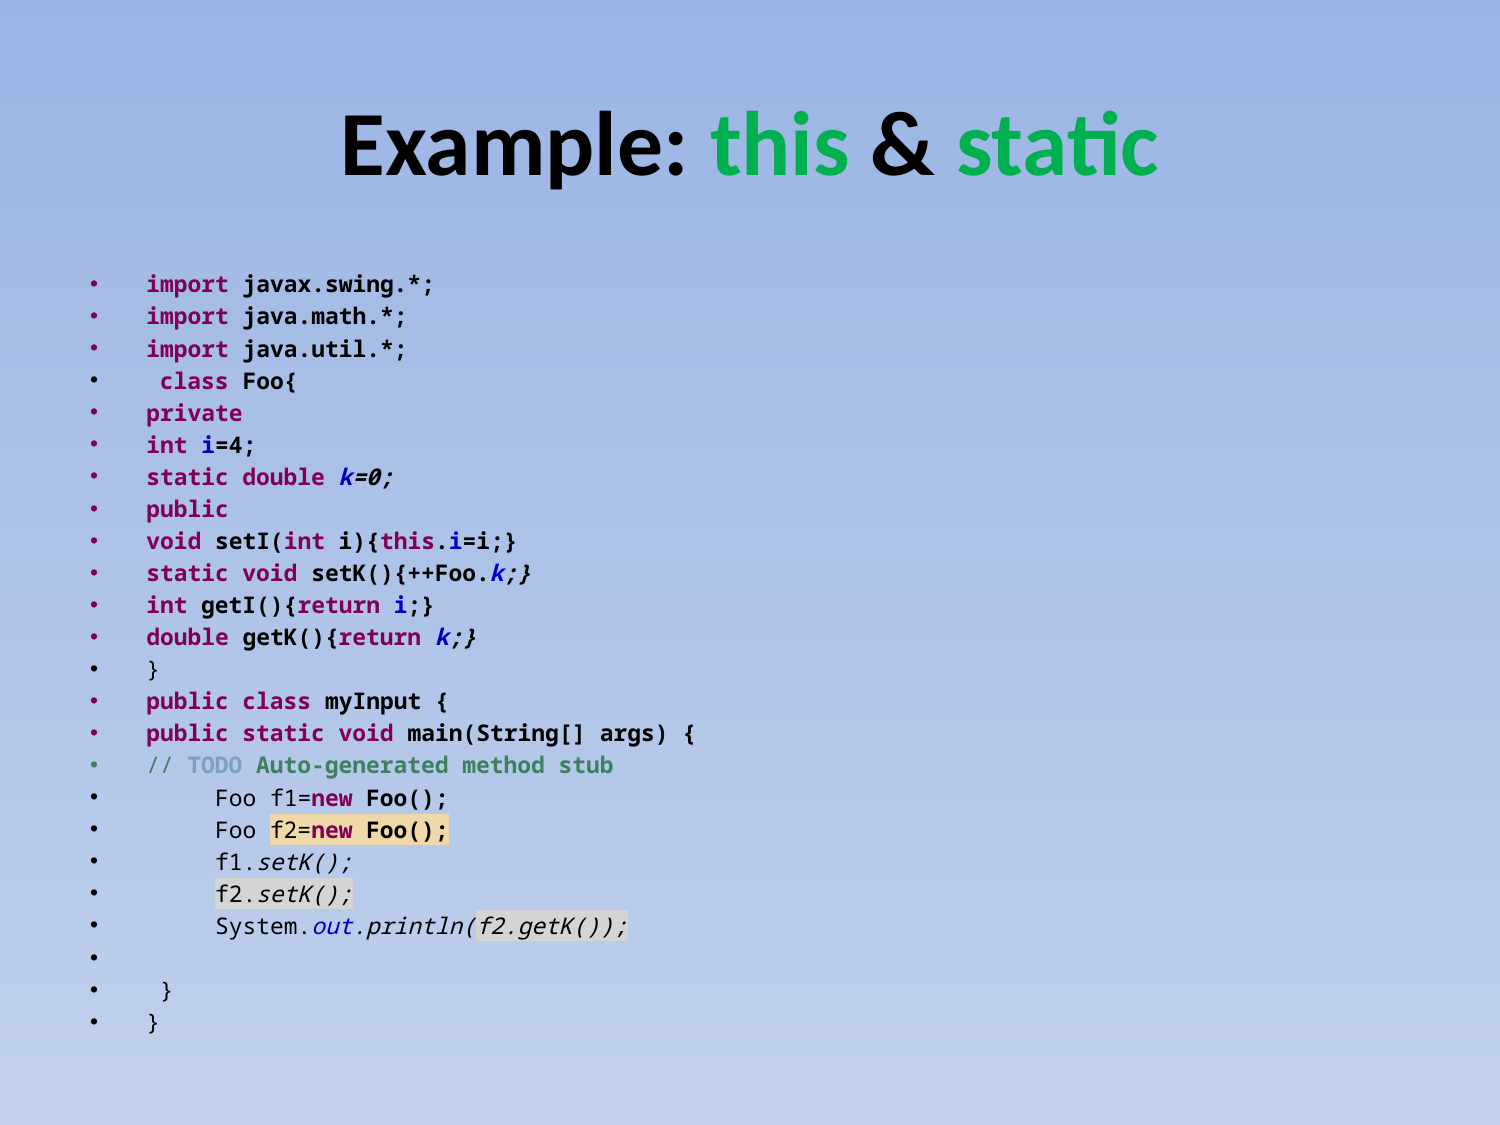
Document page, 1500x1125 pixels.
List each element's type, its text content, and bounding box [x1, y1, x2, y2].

list import javax.swing.*; import java.math.*; import java.util.*; class Foo{ private int i=4; static double k=0; public void setI(int i){this.i=i;} static void setK(){++Foo.k;} int getI(){return i;} double getK(){return k;} } public class myInput { public static void main(String[] args) { // TODO Auto-generated method stub Foo f1=new Foo(); Foo f2=new Foo(); f1.setK(); f2.setK(); System.out.println(f2.getK()); } } [75, 262, 1425, 1005]
title Example: this & static [75, 45, 1425, 233]
